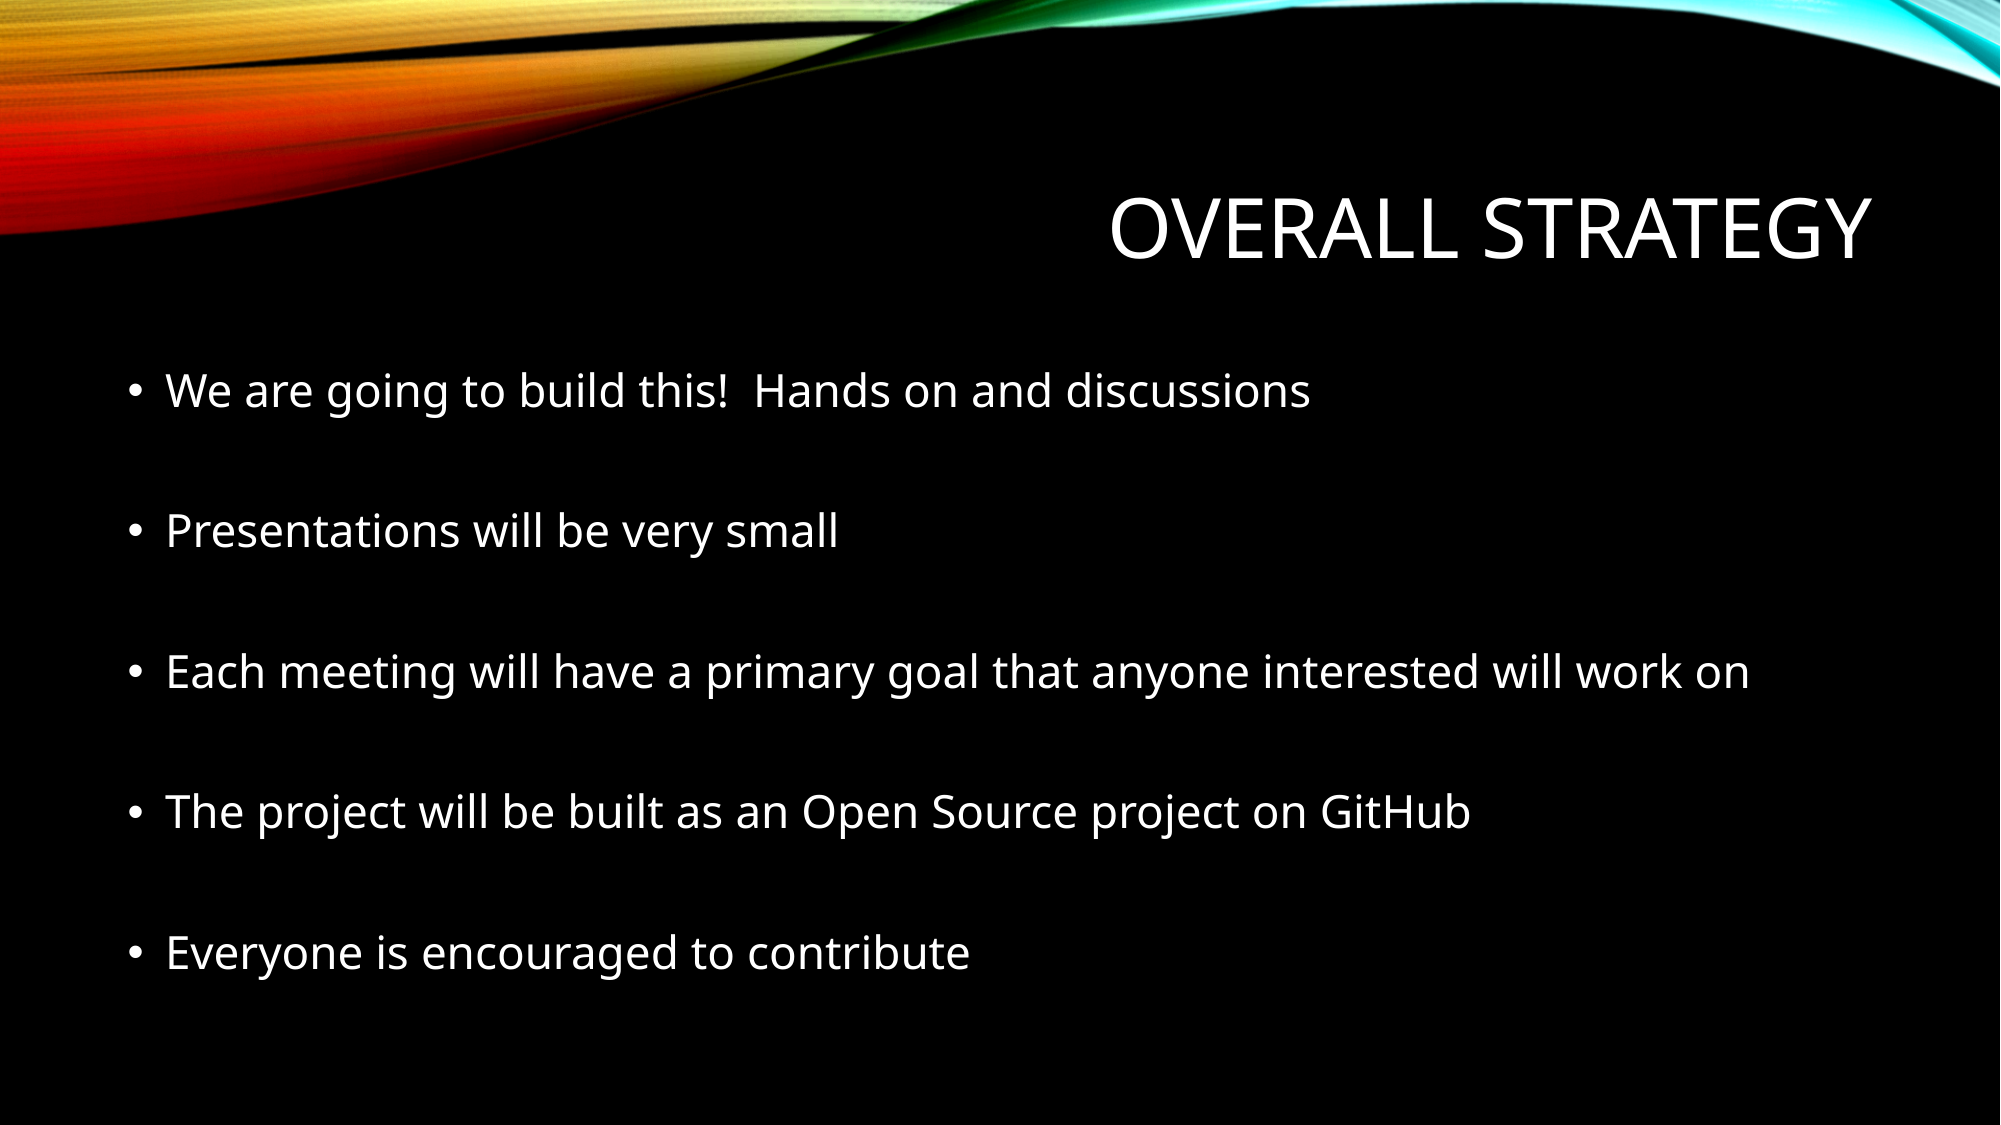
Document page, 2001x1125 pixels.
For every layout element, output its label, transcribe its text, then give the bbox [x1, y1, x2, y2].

title Overall strategy [474, 125, 1888, 338]
list We are going to build this! Hands on and discussions Presentations will be very small Each meeting will have a primary goal that anyone interested will work on The project will be built as an Open Source project on GitHub Everyone is encouraged to contribute [112, 360, 1888, 1021]
picture [0, 0, 2000, 237]
